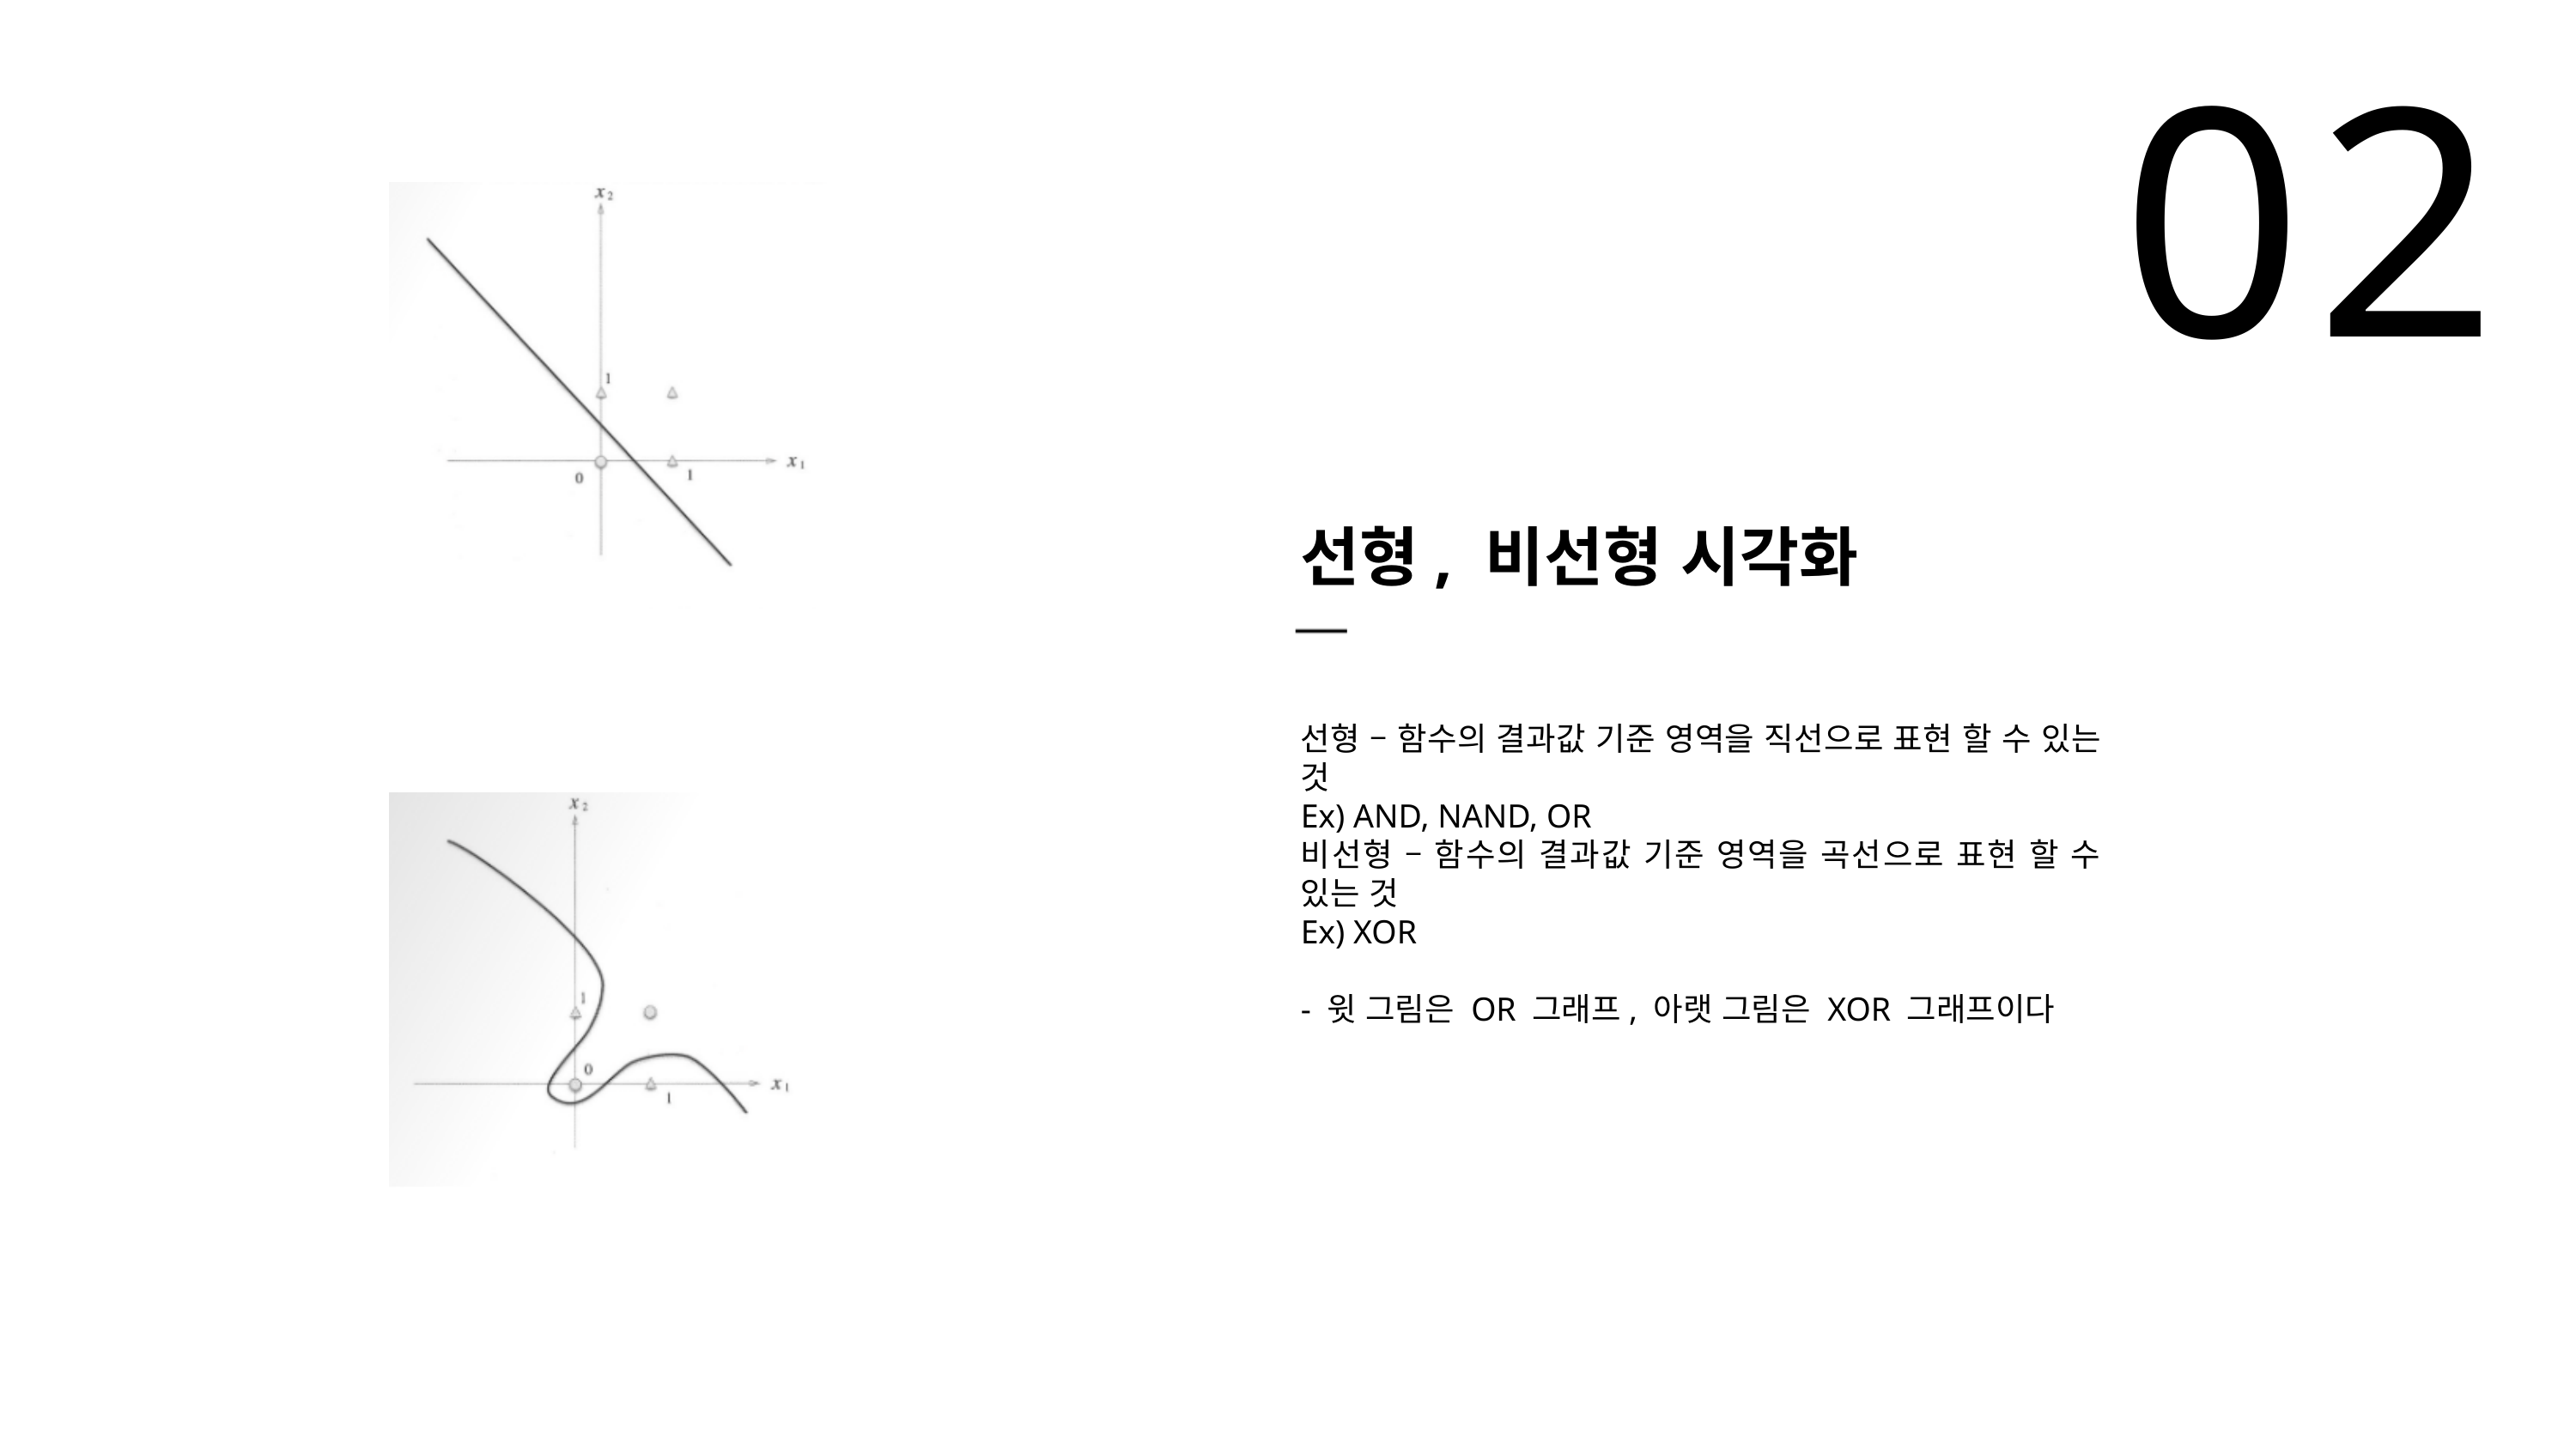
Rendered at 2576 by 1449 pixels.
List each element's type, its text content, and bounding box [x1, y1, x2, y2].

text_box 02 [2066, 12, 2553, 1264]
text_box 선형, 비선형 시각화 [1287, 509, 2066, 712]
text_box 선형 – 함수의 결과값 기준 영역을 직선으로 표현 할 수 있는 것 Ex) AND, NAND, OR 비선형 – 함수의 결과값 기준 영역을 곡선으로 표현 할 수 있는 것 Ex) XOR - 윗 그림은 OR 그래프, 아랫 그림은 XOR 그래프이다 [1287, 712, 2115, 854]
text_box 선형, 비선형 시각화 [1287, 854, 2066, 939]
picture [389, 181, 849, 667]
picture [389, 791, 849, 1213]
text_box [1294, 623, 1347, 638]
